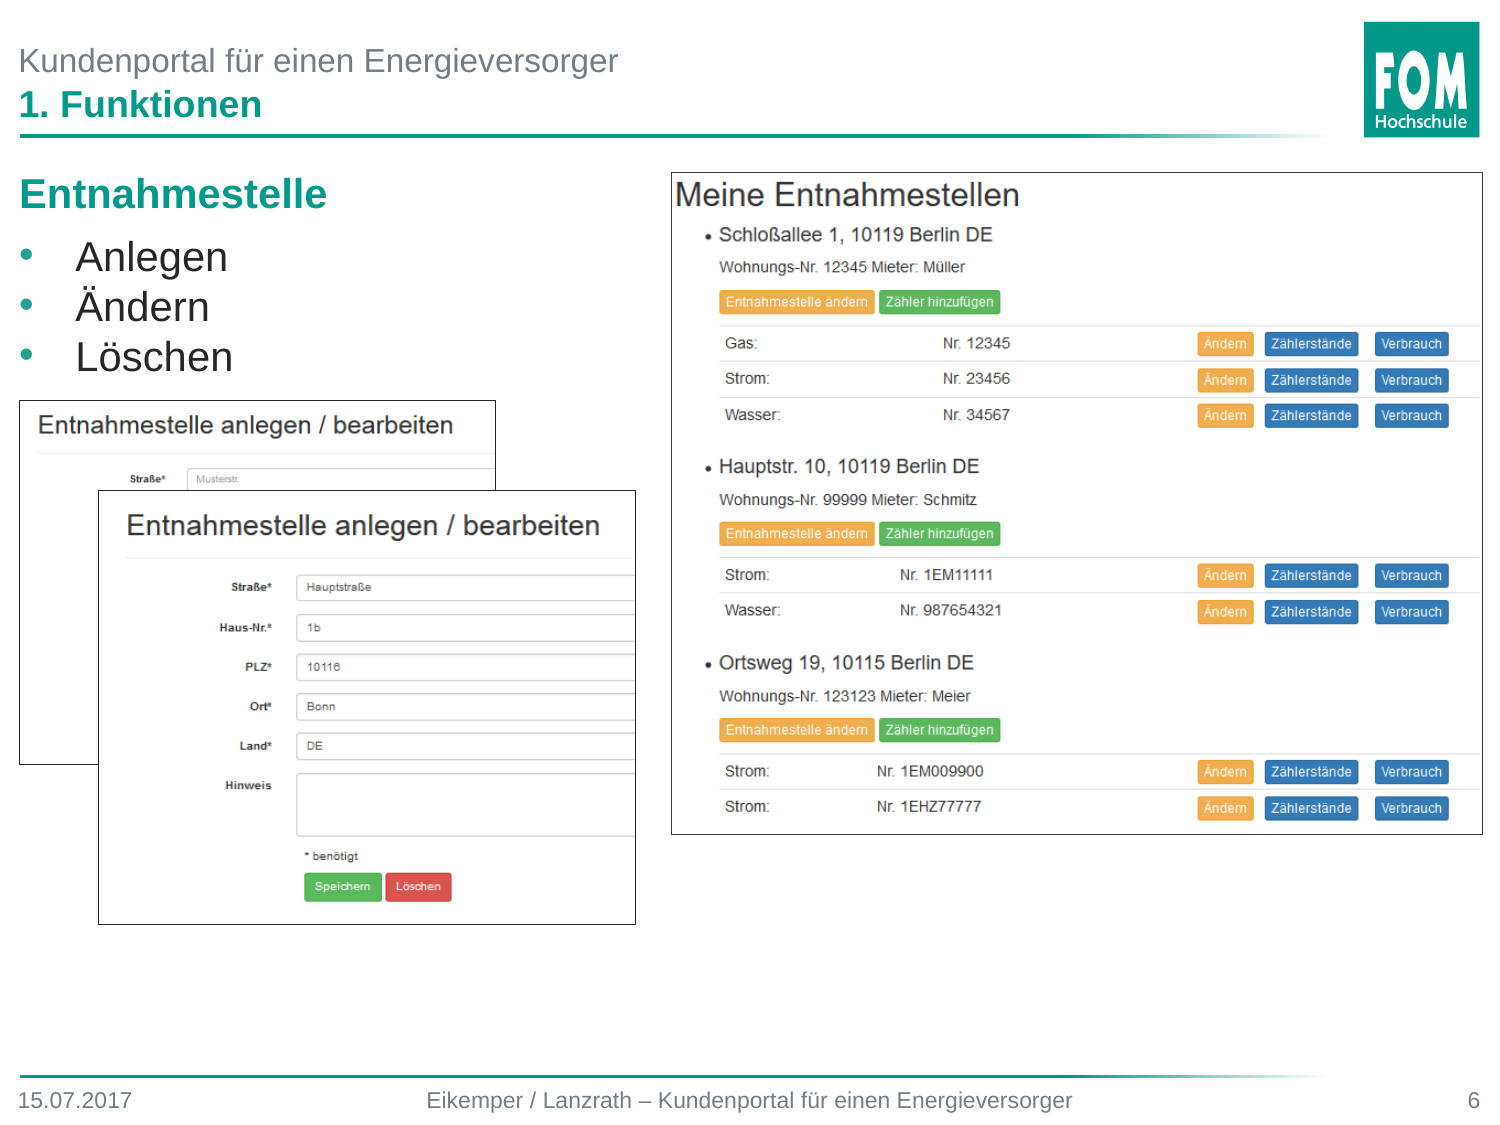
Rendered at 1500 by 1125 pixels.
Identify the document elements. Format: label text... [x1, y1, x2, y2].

slide_number 6 [1245, 1078, 1495, 1125]
footer Eikemper / Lanzrath – Kundenportal für einen Energieversorger [293, 1078, 1207, 1125]
title Kundenportal für einen Energieversorger [3, 28, 1306, 72]
list Entnahmestelle Anlegen Ändern Löschen [4, 159, 1369, 1042]
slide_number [2, 1078, 253, 1125]
picture [670, 172, 1484, 835]
picture [19, 400, 636, 925]
list 1. Funktionen [3, 72, 1308, 132]
picture [1363, 21, 1480, 138]
